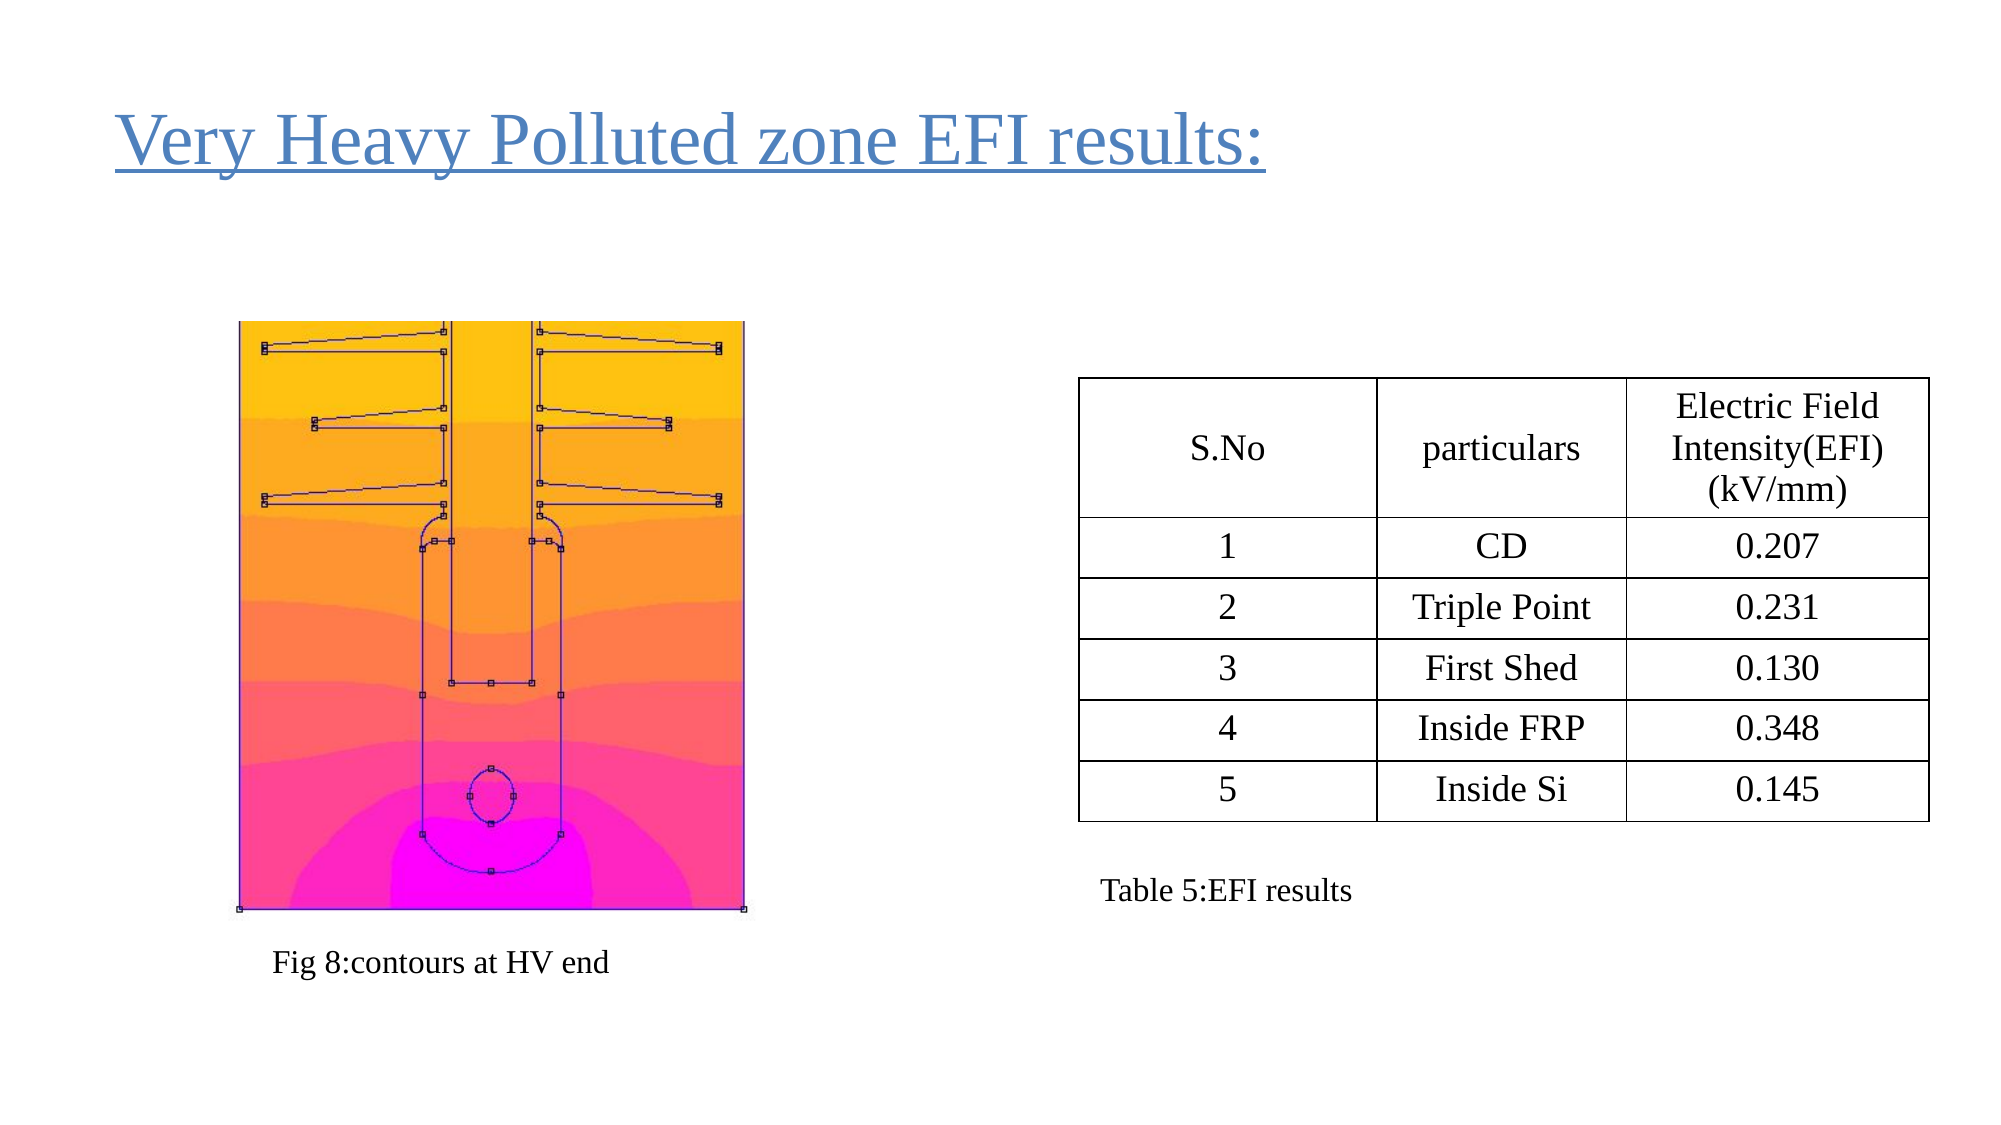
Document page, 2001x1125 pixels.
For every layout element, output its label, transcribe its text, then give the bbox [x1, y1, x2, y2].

table_cell First Shed [1378, 640, 1626, 699]
table_cell 0.207 [1627, 518, 1928, 577]
title Very Heavy Polluted zone EFI results: [99, 41, 1900, 229]
table_header Electric Field Intensity(EFI) (kV/mm) [1627, 379, 1928, 517]
table_header S.No [1080, 379, 1376, 517]
table_cell 2 [1080, 579, 1376, 638]
table_cell 0.145 [1627, 762, 1928, 821]
table_cell 0.348 [1627, 701, 1928, 760]
table_cell Inside FRP [1378, 701, 1626, 760]
table_header particulars [1378, 379, 1626, 517]
table_cell 3 [1080, 640, 1376, 699]
table_cell CD [1378, 518, 1626, 577]
list Fig 8:contours at HV end [141, 921, 988, 988]
table_cell Inside Si [1378, 762, 1626, 821]
table_cell 5 [1080, 762, 1376, 821]
list Table 5:EFI results [1002, 835, 1853, 916]
table_cell 4 [1080, 701, 1376, 760]
table_cell 0.231 [1627, 579, 1928, 638]
table_cell Triple Point [1378, 579, 1626, 638]
table_cell 0.130 [1627, 640, 1928, 699]
table_cell 1 [1080, 518, 1376, 577]
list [218, 320, 779, 926]
